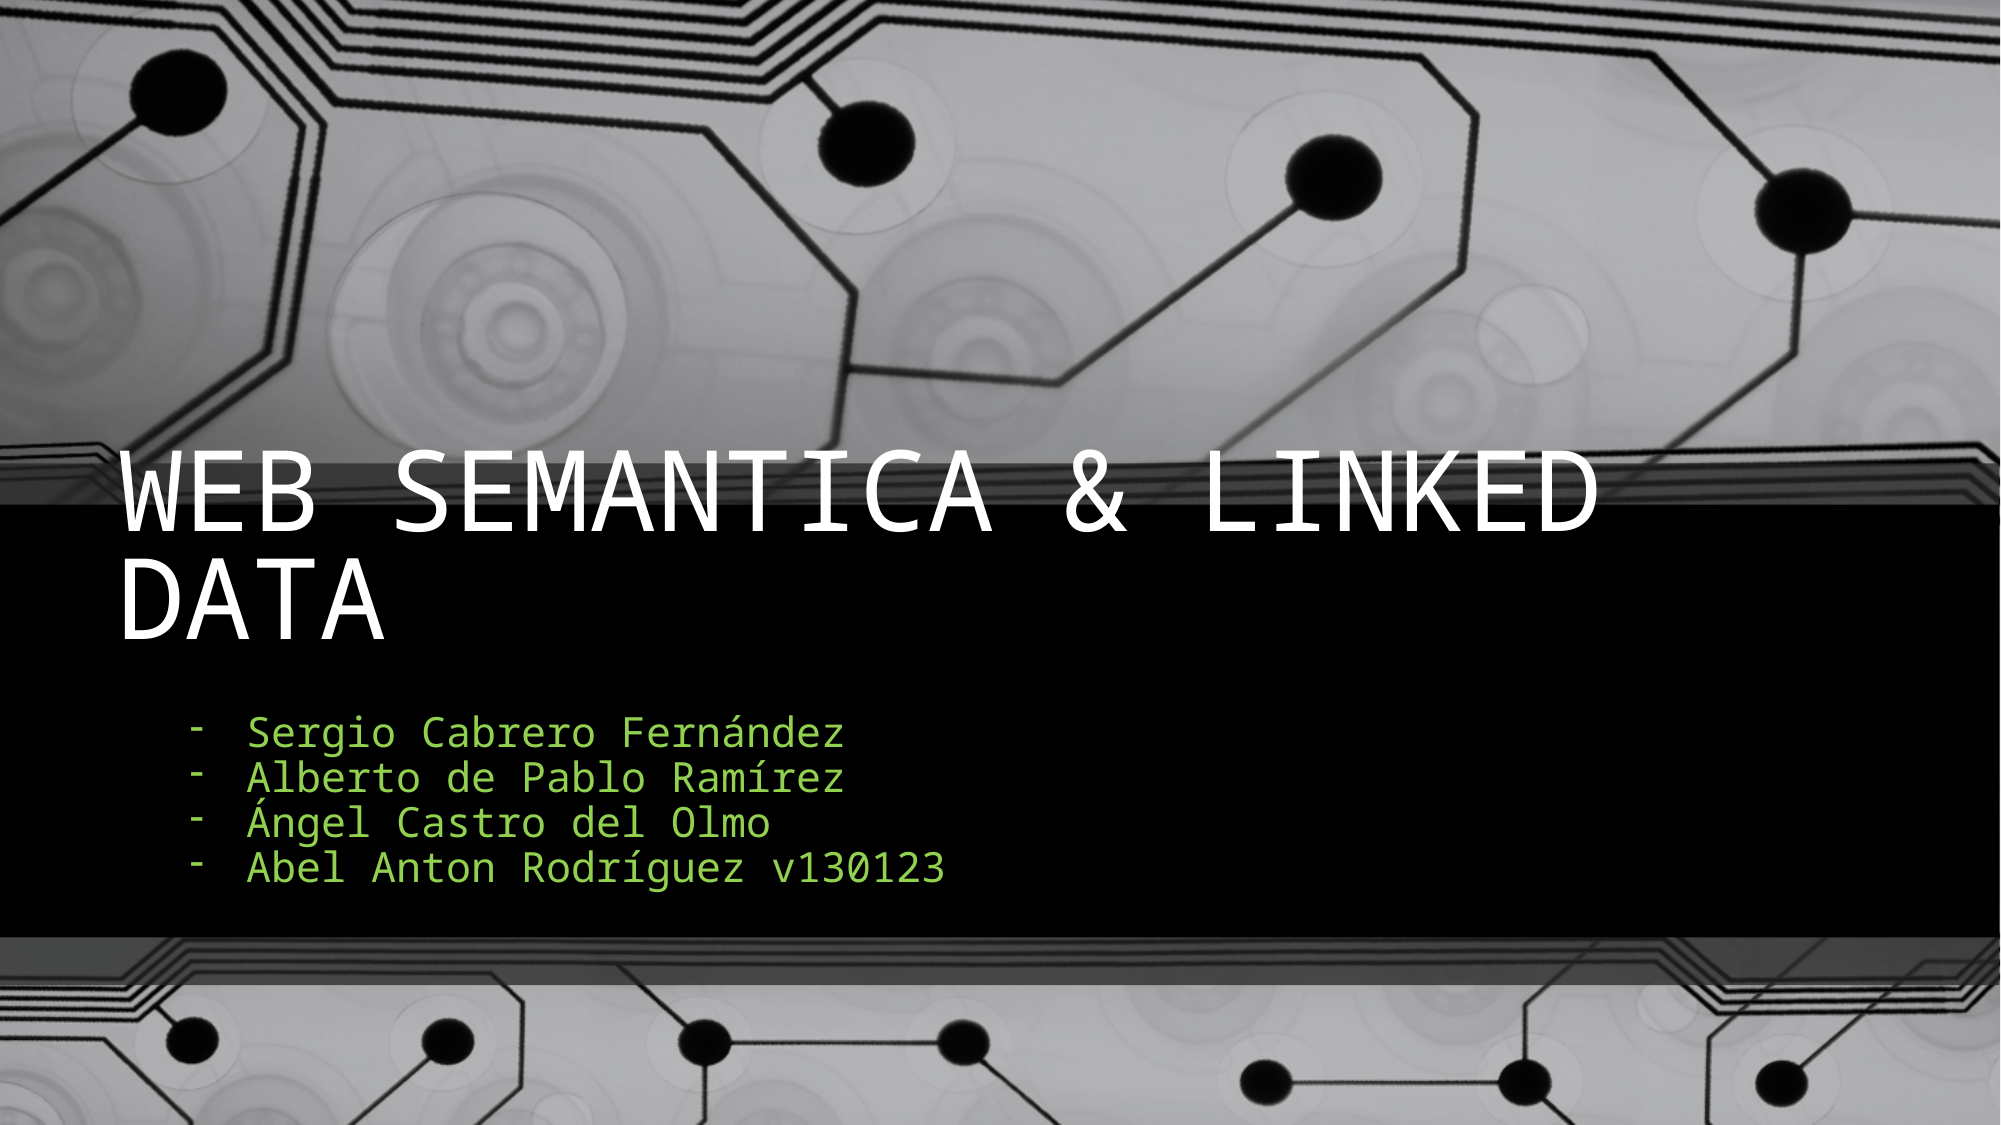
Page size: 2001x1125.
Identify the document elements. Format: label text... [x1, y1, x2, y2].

subtitle Sergio Cabrero Fernández Alberto de Pablo Ramírez Ángel Castro del Olmo Abel Anton Rodríguez v130123 [174, 704, 1825, 1047]
title WEB SEMANTICA & LINKED DATA [102, 519, 1825, 669]
picture [0, 0, 2001, 1125]
